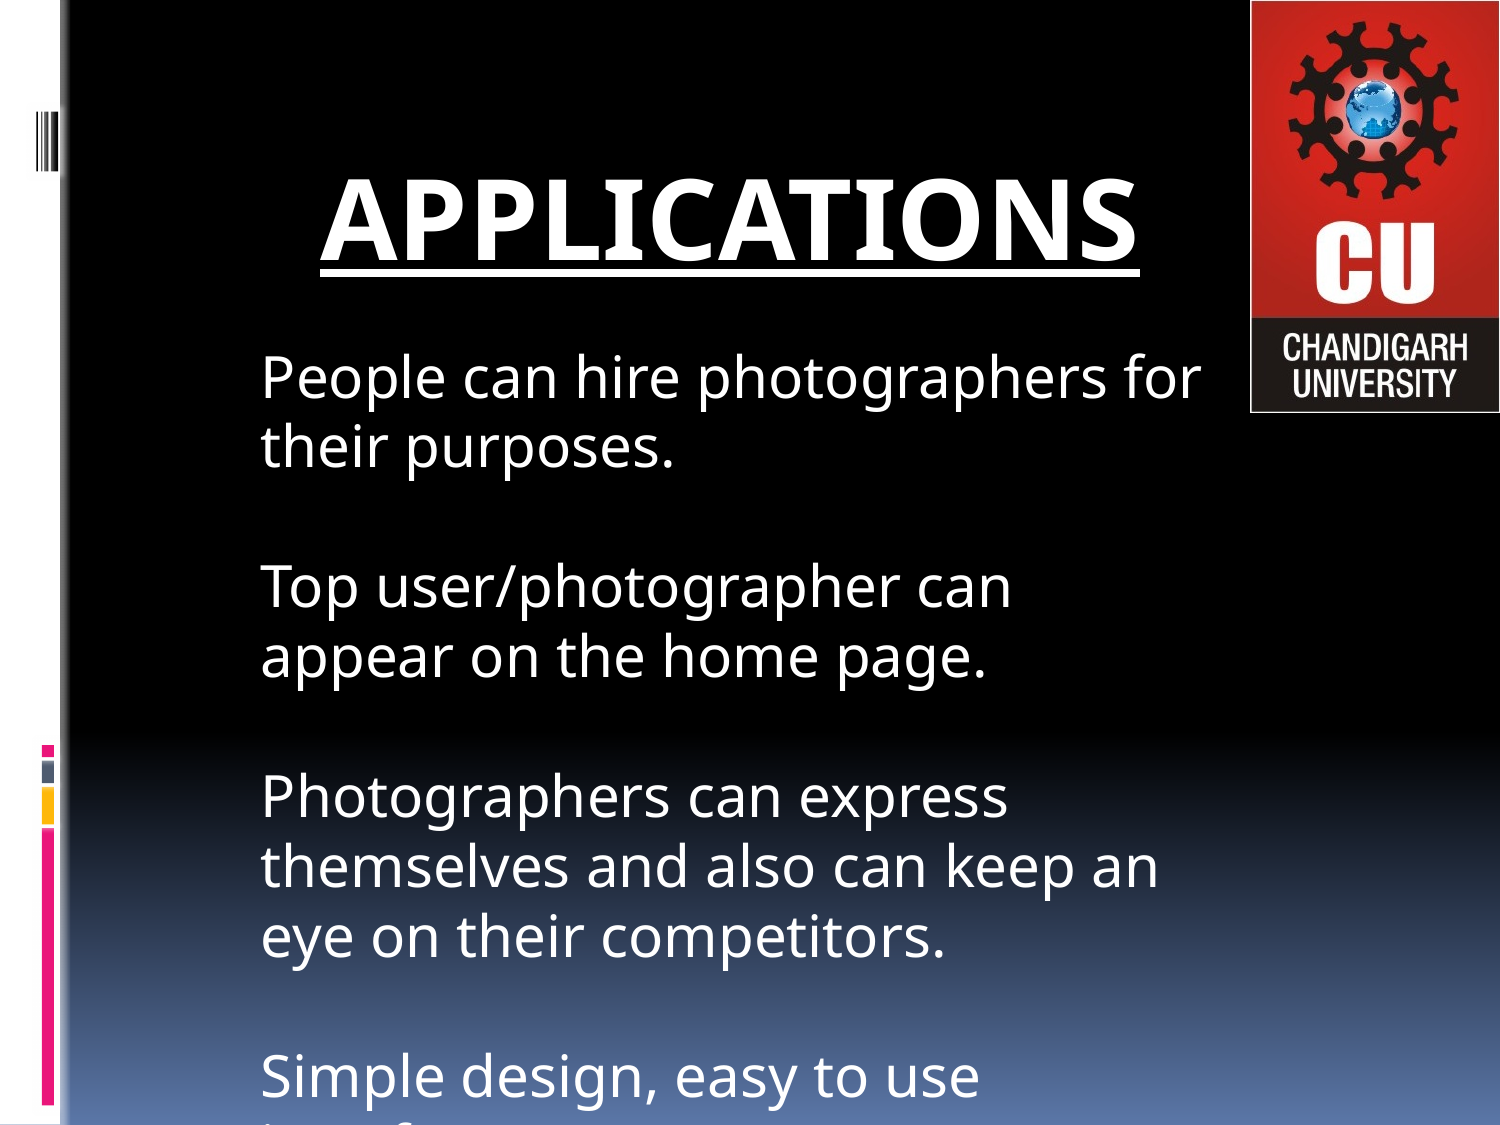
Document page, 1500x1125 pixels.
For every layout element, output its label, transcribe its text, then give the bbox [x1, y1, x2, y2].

picture [1249, 0, 1500, 413]
text_box APPLICATIONS [305, 140, 1155, 426]
text_box People can hire photographers for their purposes. Top user/photographer can appear on the home page. Photographers can express themselves and also can keep an eye on their competitors. Simple design, easy to use interface. [246, 332, 1231, 1125]
